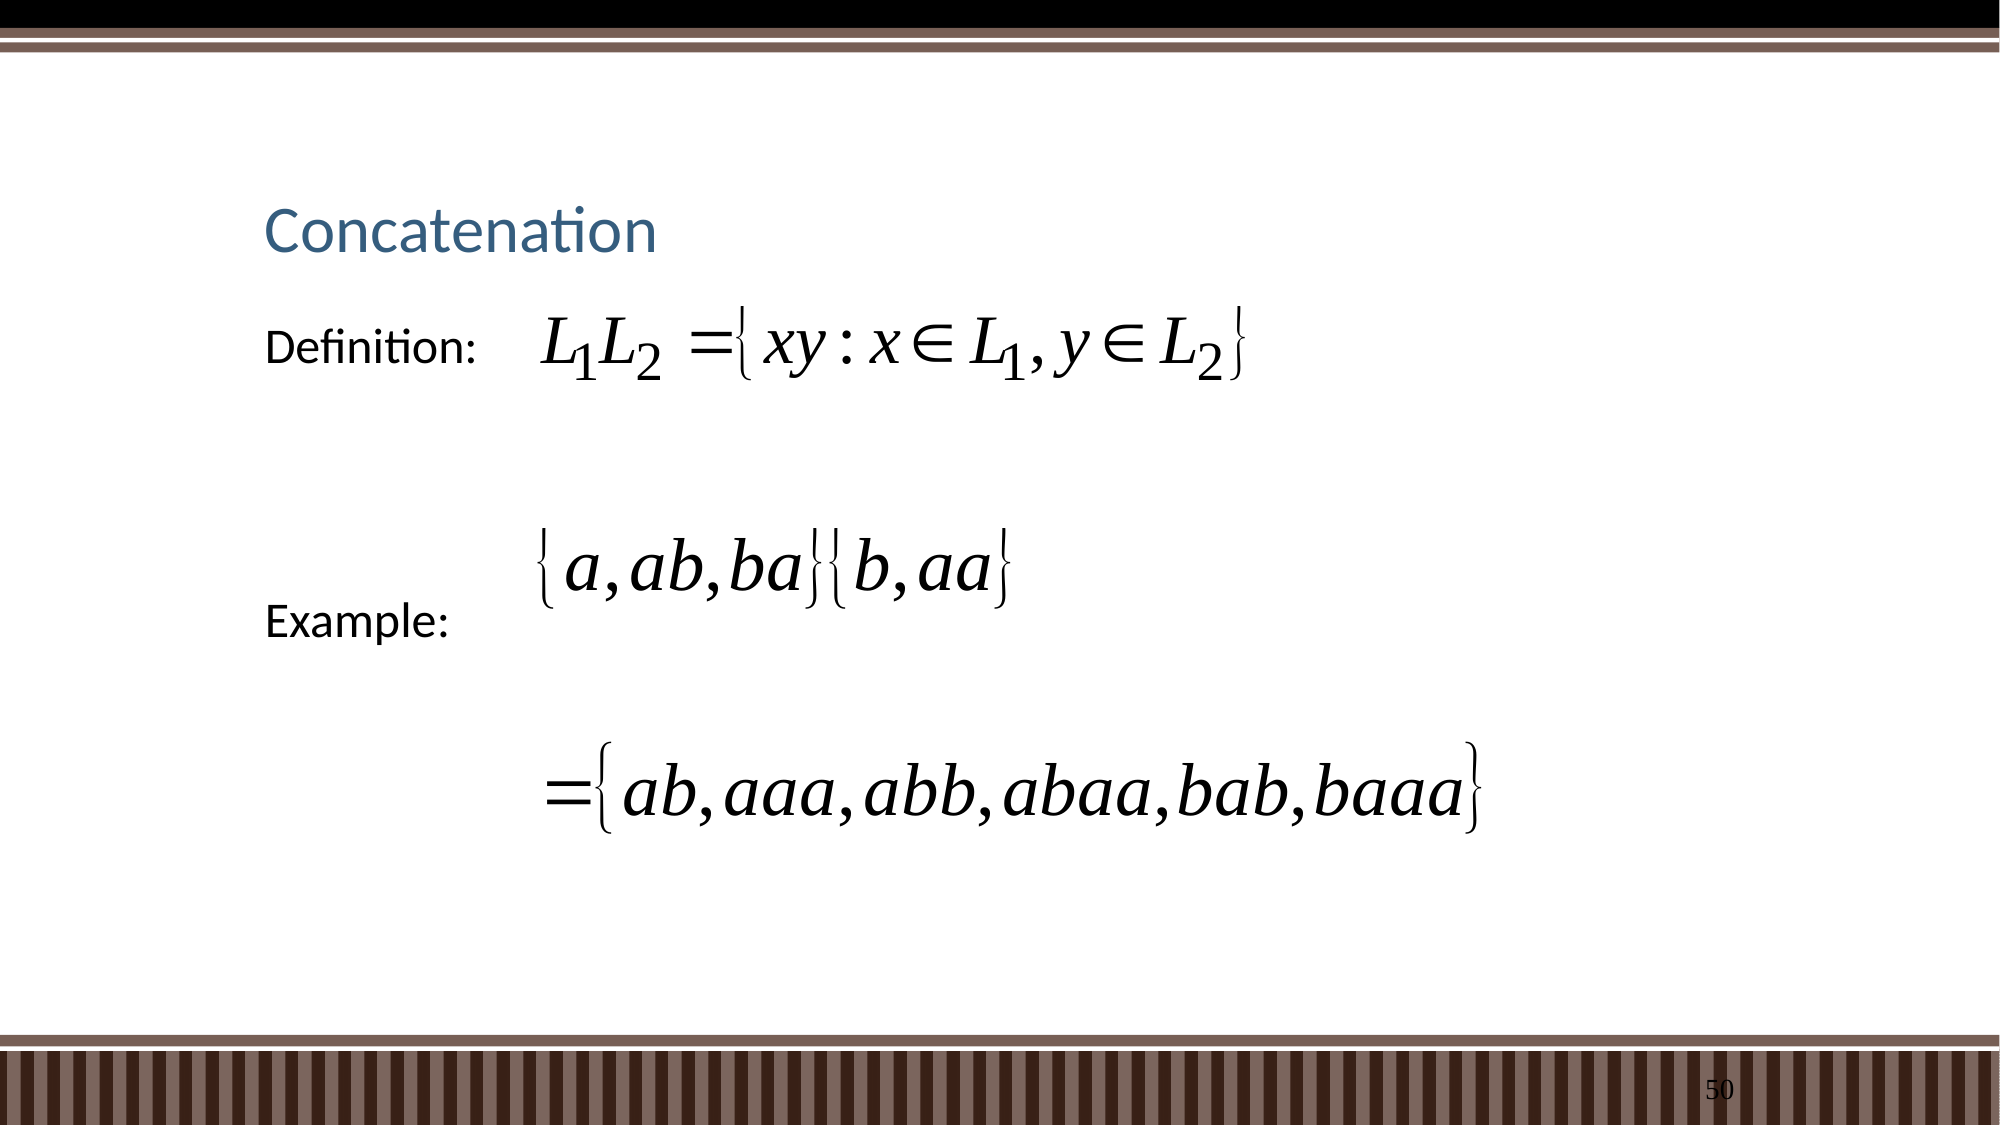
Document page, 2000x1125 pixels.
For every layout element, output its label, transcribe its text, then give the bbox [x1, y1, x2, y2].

list Definition: Example: [249, 312, 1750, 920]
title Concatenation [249, 99, 1750, 275]
slide_number 50 [1596, 1069, 1750, 1107]
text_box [537, 528, 1492, 836]
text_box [537, 306, 1256, 385]
